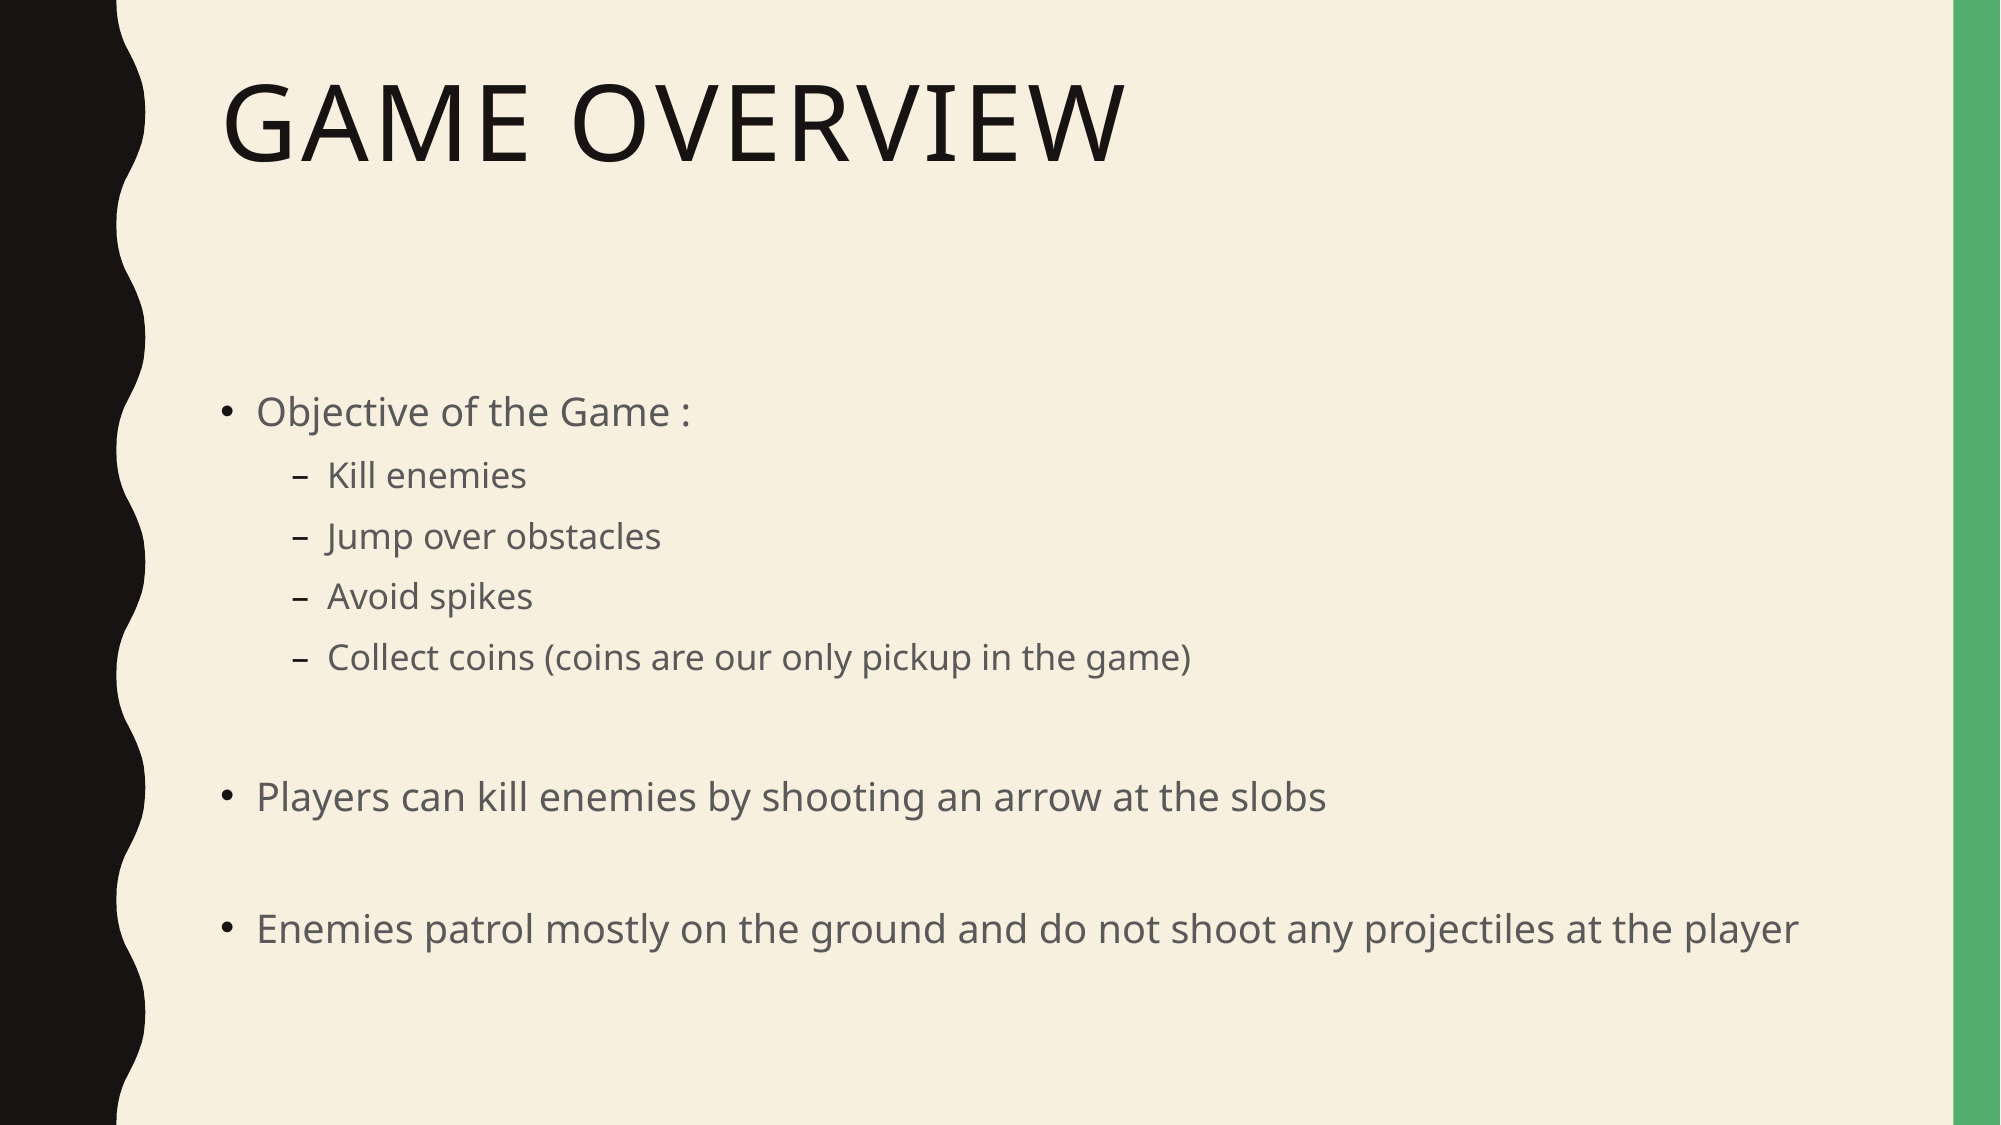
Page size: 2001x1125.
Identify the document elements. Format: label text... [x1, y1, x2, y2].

title Game Overview [205, 62, 1875, 308]
list Objective of the Game : Kill enemies Jump over obstacles Avoid spikes Collect coins (coins are our only pickup in the game) Players can kill enemies by shooting an arrow at the slobs Enemies patrol mostly on the ground and do not shoot any projectiles at the player [205, 375, 1875, 965]
